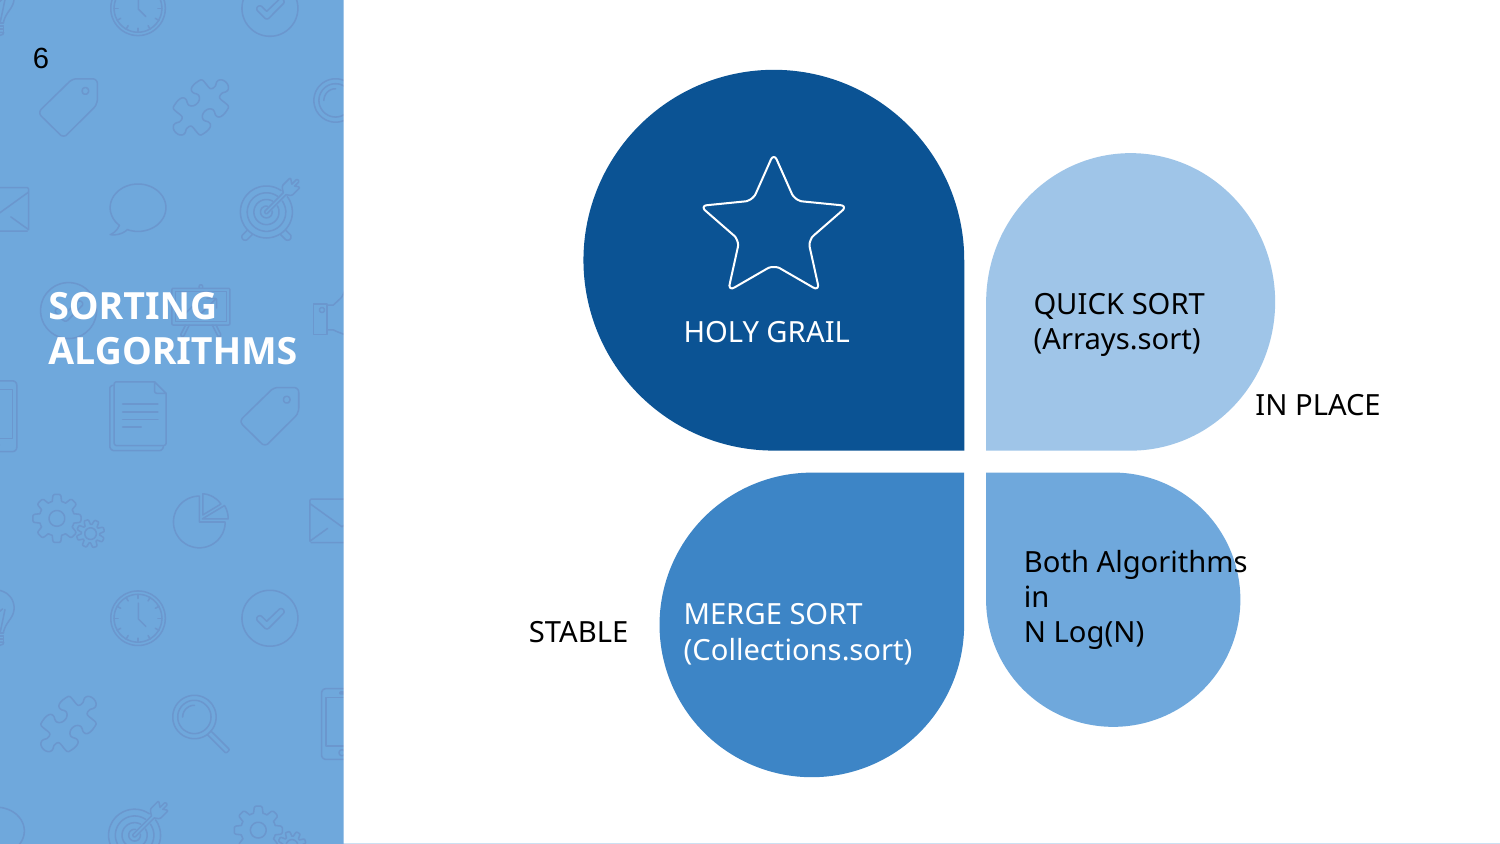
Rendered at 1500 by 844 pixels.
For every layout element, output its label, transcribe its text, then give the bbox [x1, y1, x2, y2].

text_box [661, 472, 965, 598]
text_box QUICK SORT (Arrays.sort) [1018, 270, 1308, 323]
text_box IN PLACE [1240, 371, 1484, 424]
text_box HOLY GRAIL [668, 298, 879, 351]
text_box [583, 69, 965, 451]
text_box MERGE SORT (Collections.sort) [668, 580, 965, 634]
title SORTING ALGORITHMS [33, 266, 330, 408]
text_box [986, 472, 1230, 727]
text_box [661, 634, 964, 778]
text_box Both Algorithms in N Log(N) [1009, 528, 1264, 651]
slide_number ‹#› [17, 23, 315, 230]
text_box STABLE GRAIL [513, 598, 678, 651]
text_box [986, 153, 1274, 451]
